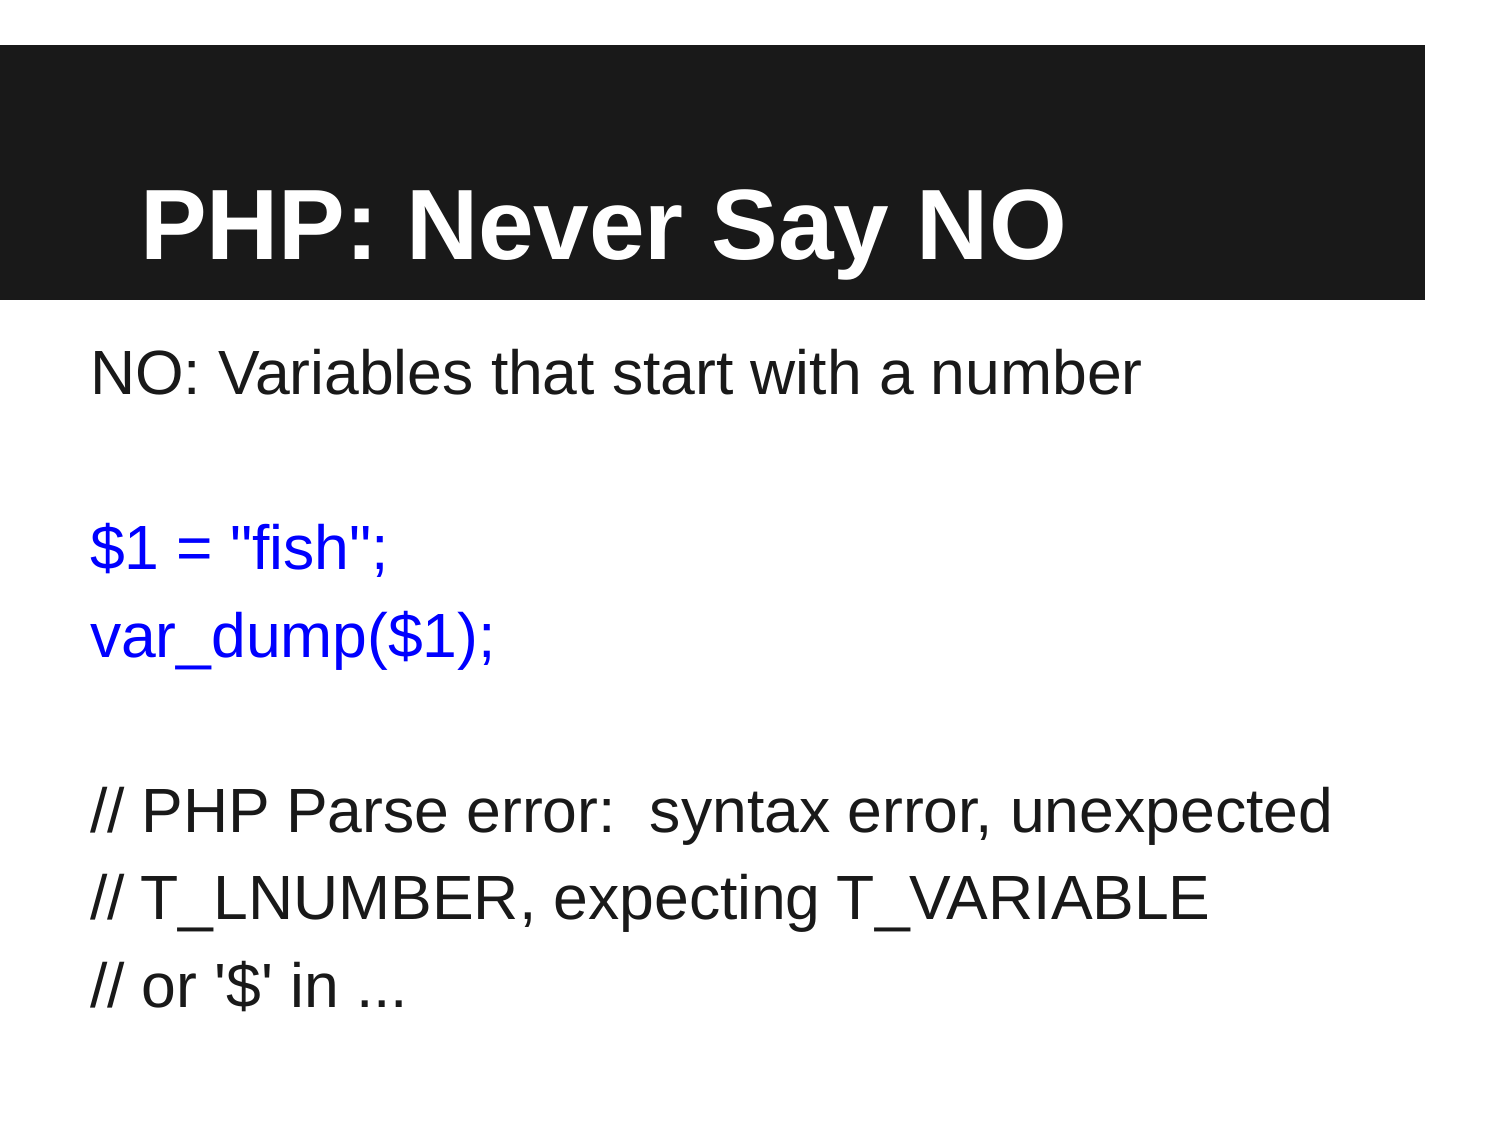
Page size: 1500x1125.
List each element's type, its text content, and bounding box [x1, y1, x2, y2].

title PHP: Never Say NO [75, 76, 1425, 295]
list NO: Variables that start with a number $1 = "fish"; var_dump($1); // PHP Parse error: syntax error, unexpected // T_LNUMBER, expecting T_VARIABLE // or '$' in ... [75, 317, 1425, 1035]
